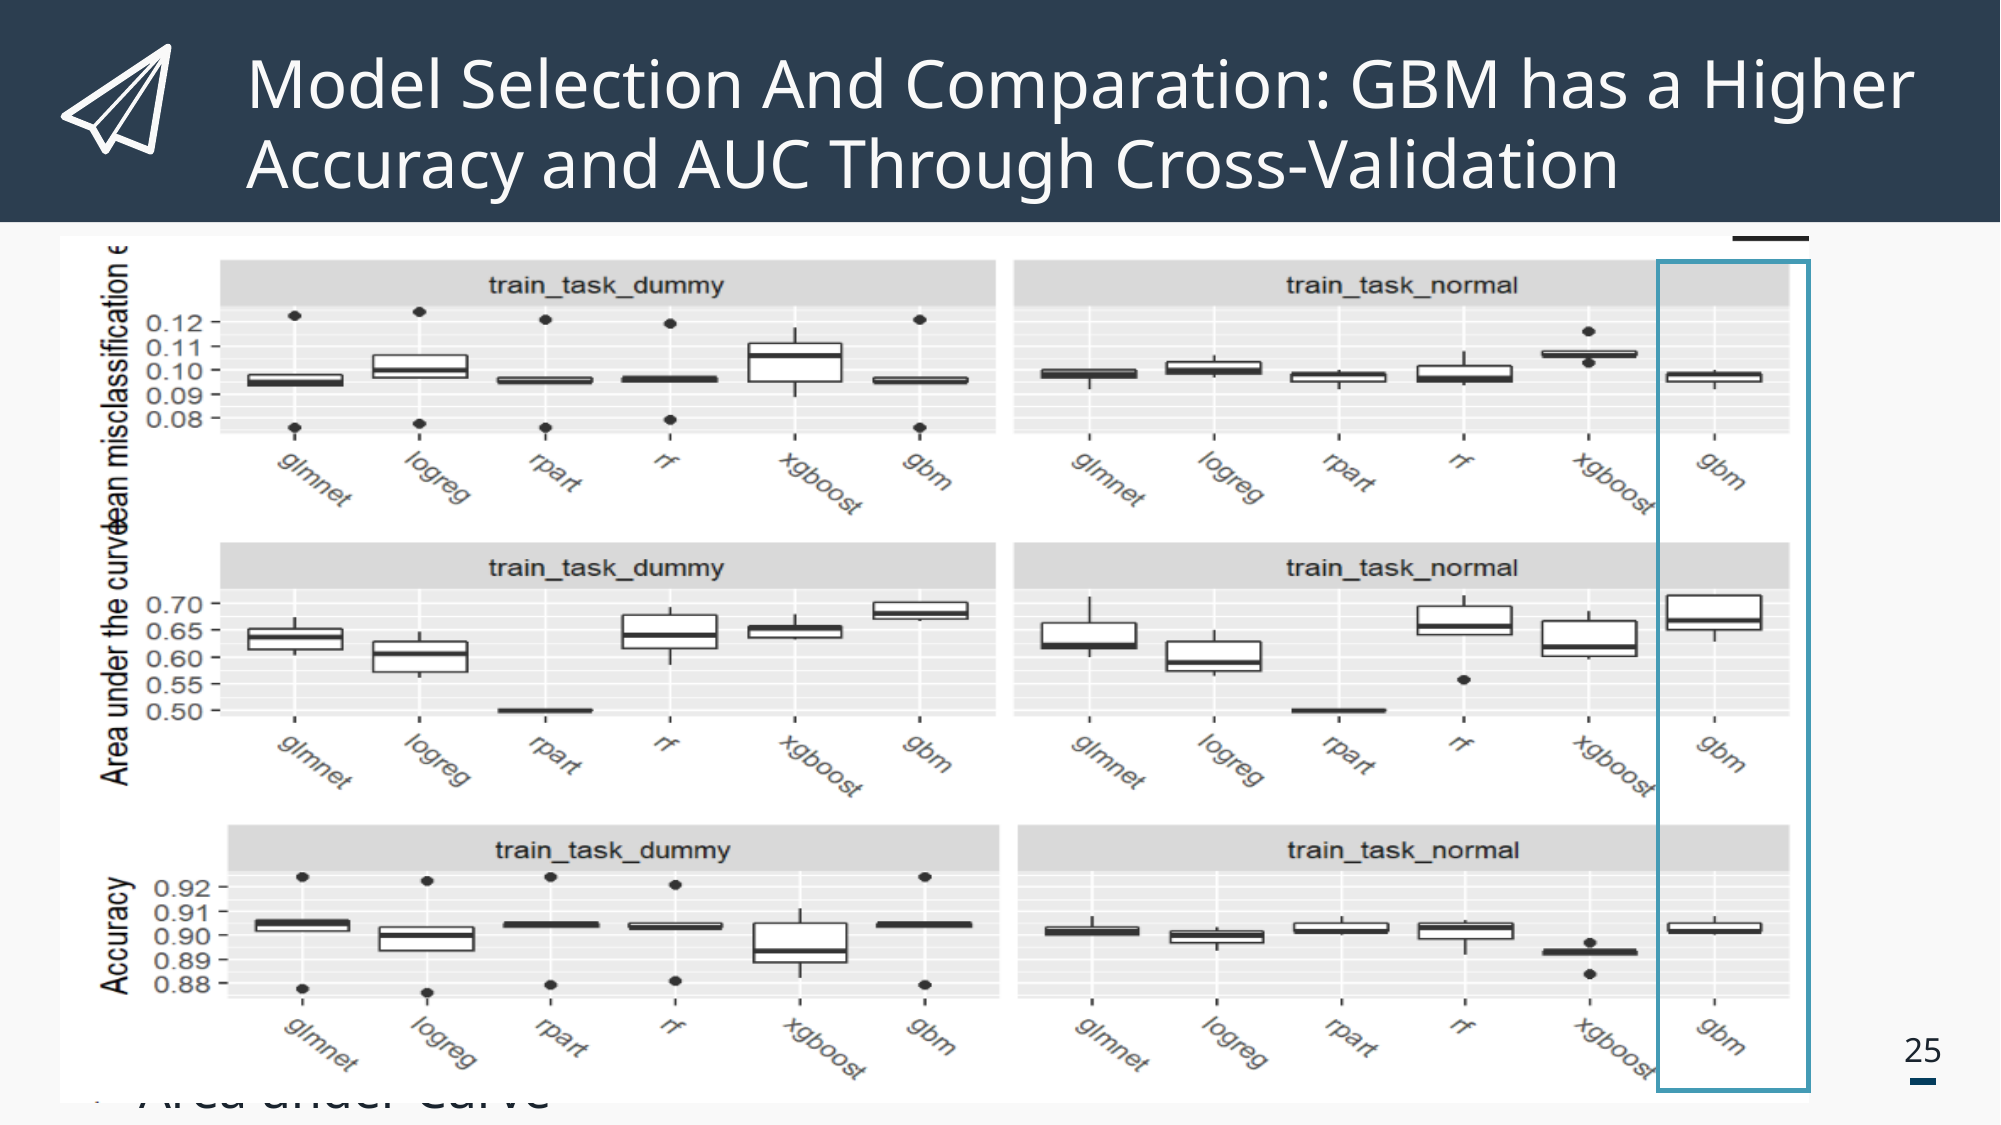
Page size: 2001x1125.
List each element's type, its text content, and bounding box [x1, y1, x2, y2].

text_box [0, 0, 2000, 223]
text_box Model Selection And Comparation: GBM has a Higher Accuracy and AUC Through Cross-Validation [232, 34, 1940, 209]
text_box Models to Compare: Tree-related Glmnet Logistic Xgboost Gbm Dataset to Compare: With/without Normalization With/without Dummy variables Metrics to compare model: Accuracy Area under Curve [68, 1103, 850, 1125]
picture [60, 236, 1809, 1103]
text_box [60, 43, 172, 155]
